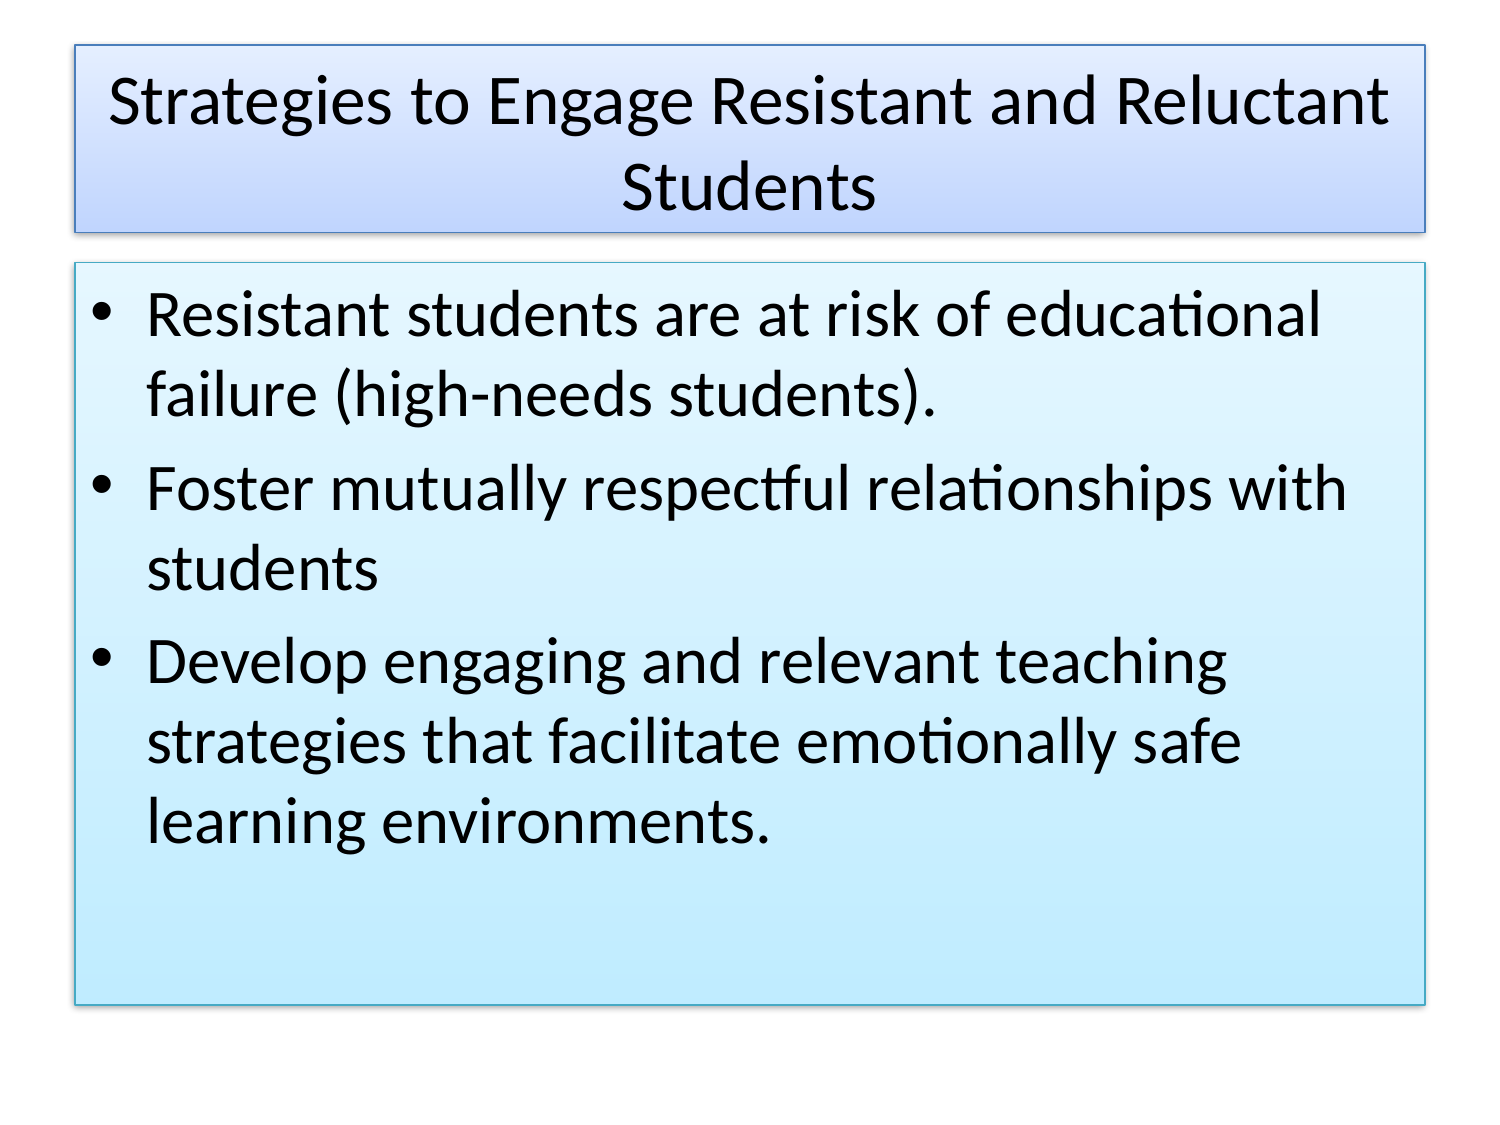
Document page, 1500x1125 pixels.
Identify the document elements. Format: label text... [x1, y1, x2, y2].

list Resistant students are at risk of educational failure (high-needs students). Foster mutually respectful relationships with students Develop engaging and relevant teaching strategies that facilitate emotionally safe learning environments. [74, 262, 1426, 1006]
title Strategies to Engage Resistant and Reluctant Students [74, 44, 1426, 233]
